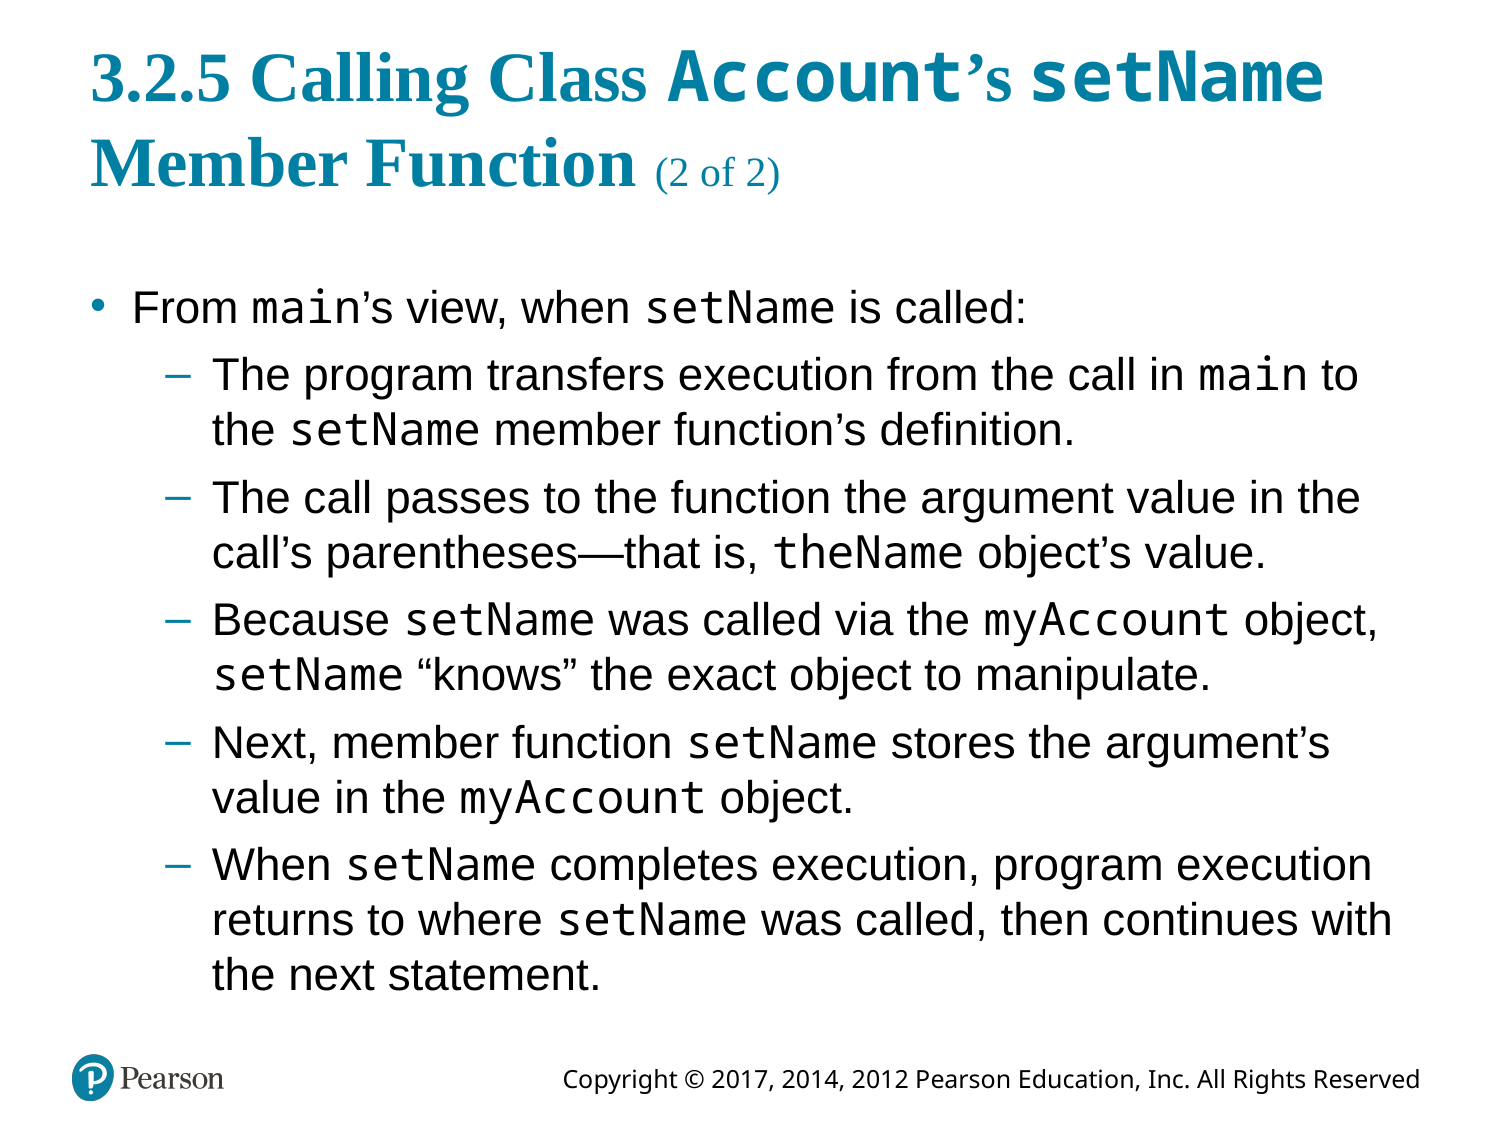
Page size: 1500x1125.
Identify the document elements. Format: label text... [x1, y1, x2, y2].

list From main’s view, when setName is called: The program transfers execution from the call in main to the setName member function’s definition. The call passes to the function the argument value in the call’s parentheses—that is, theName object’s value. Because setName was called via the myAccount object, setName “knows” the exact object to manipulate. Next, member function setName stores the argument’s value in the myAccount object. When setName completes execution, program execution returns to where setName was called, then continues with the next statement. [75, 262, 1425, 1005]
picture [80, 1063, 106, 1088]
title 3.2.5 Calling Class Account’s setName Member Function (2 of 2) [75, 35, 1425, 216]
picture [98, 1054, 224, 1101]
picture [72, 1054, 88, 1070]
picture [72, 1087, 83, 1101]
